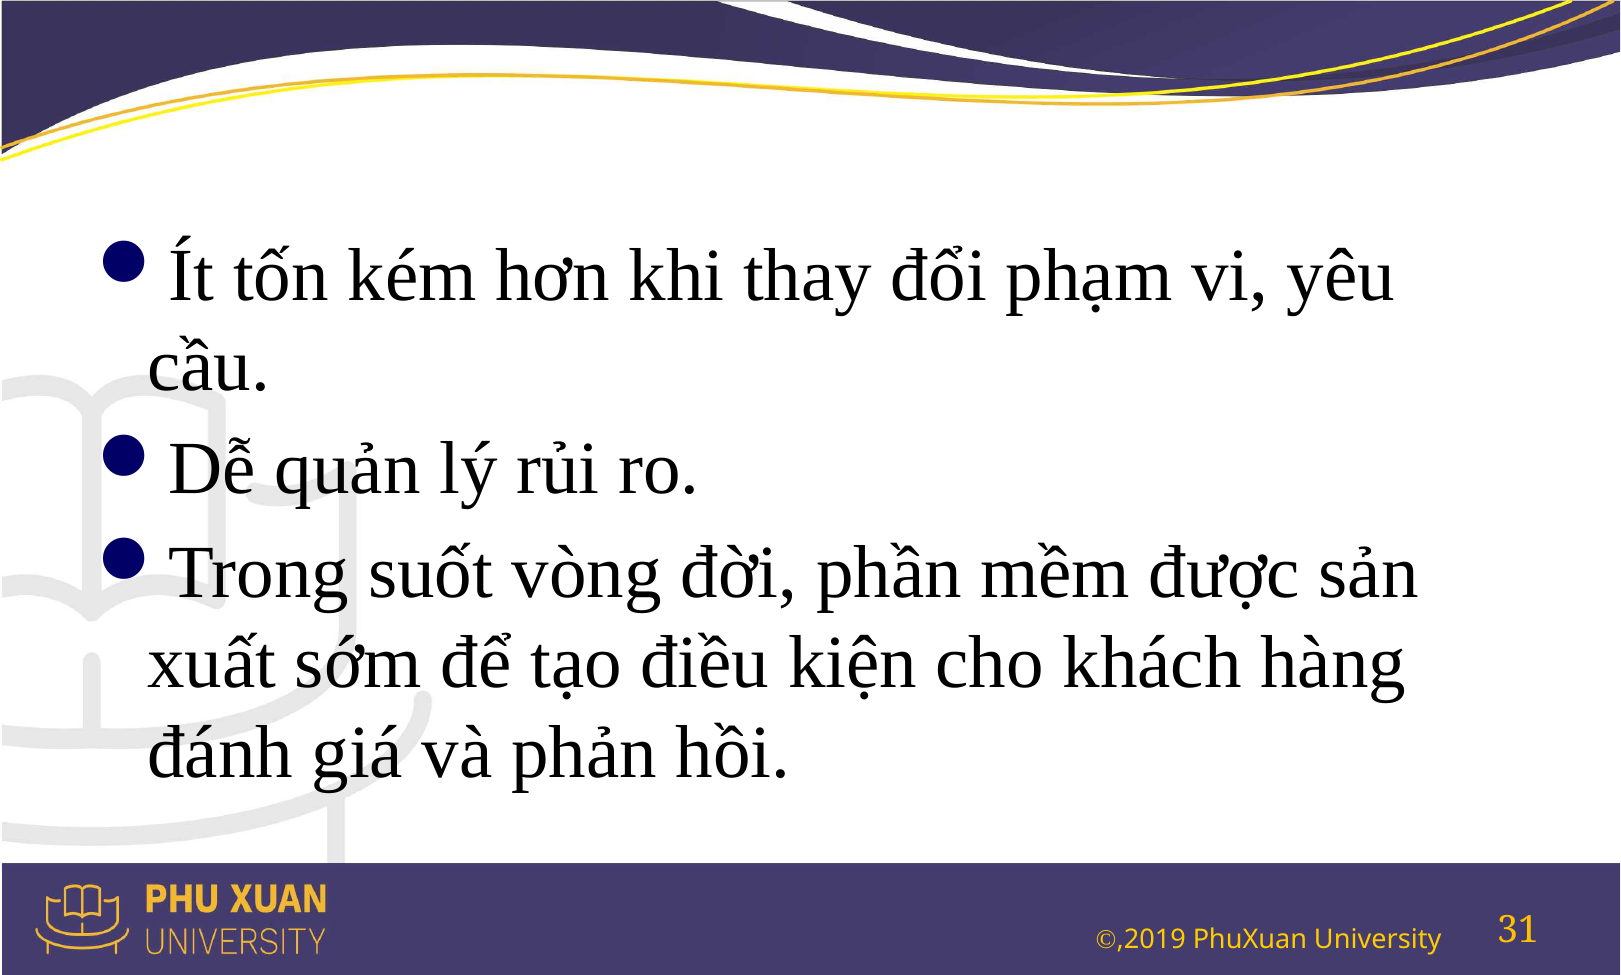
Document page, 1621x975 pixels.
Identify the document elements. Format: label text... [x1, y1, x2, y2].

slide_number 31 [1404, 903, 1539, 956]
picture [0, 0, 1621, 975]
list Ít tốn kém hơn khi thay đổi phạm vi, yêu cầu. Dễ quản lý rủi ro. Trong suốt vòng đời, phần mềm được sản xuất sớm để tạo điều kiện cho khách hàng đánh giá và phản hồi. [81, 216, 1540, 841]
